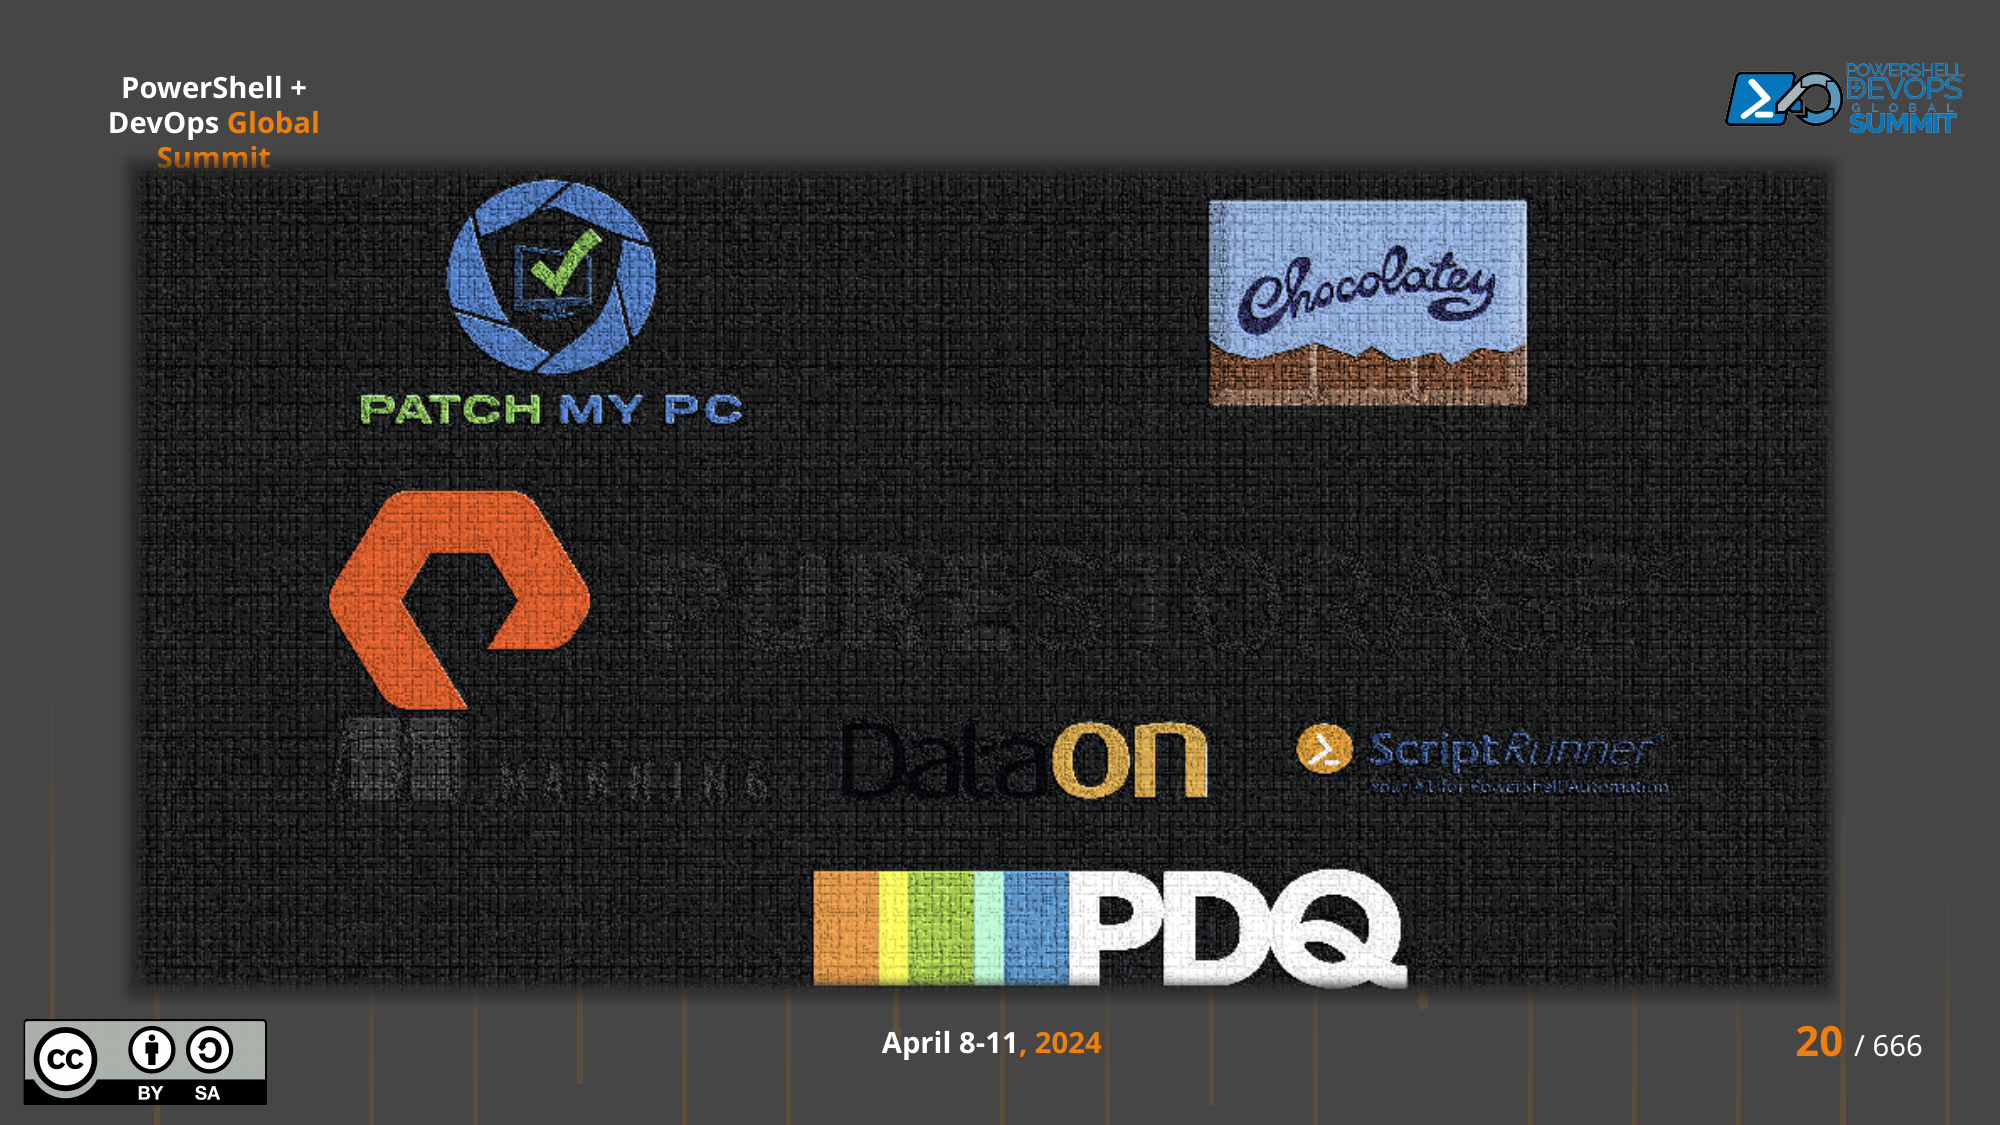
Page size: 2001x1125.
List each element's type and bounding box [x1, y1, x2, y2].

picture [23, 1019, 267, 1105]
picture [1725, 61, 1965, 139]
picture [131, 165, 1835, 996]
